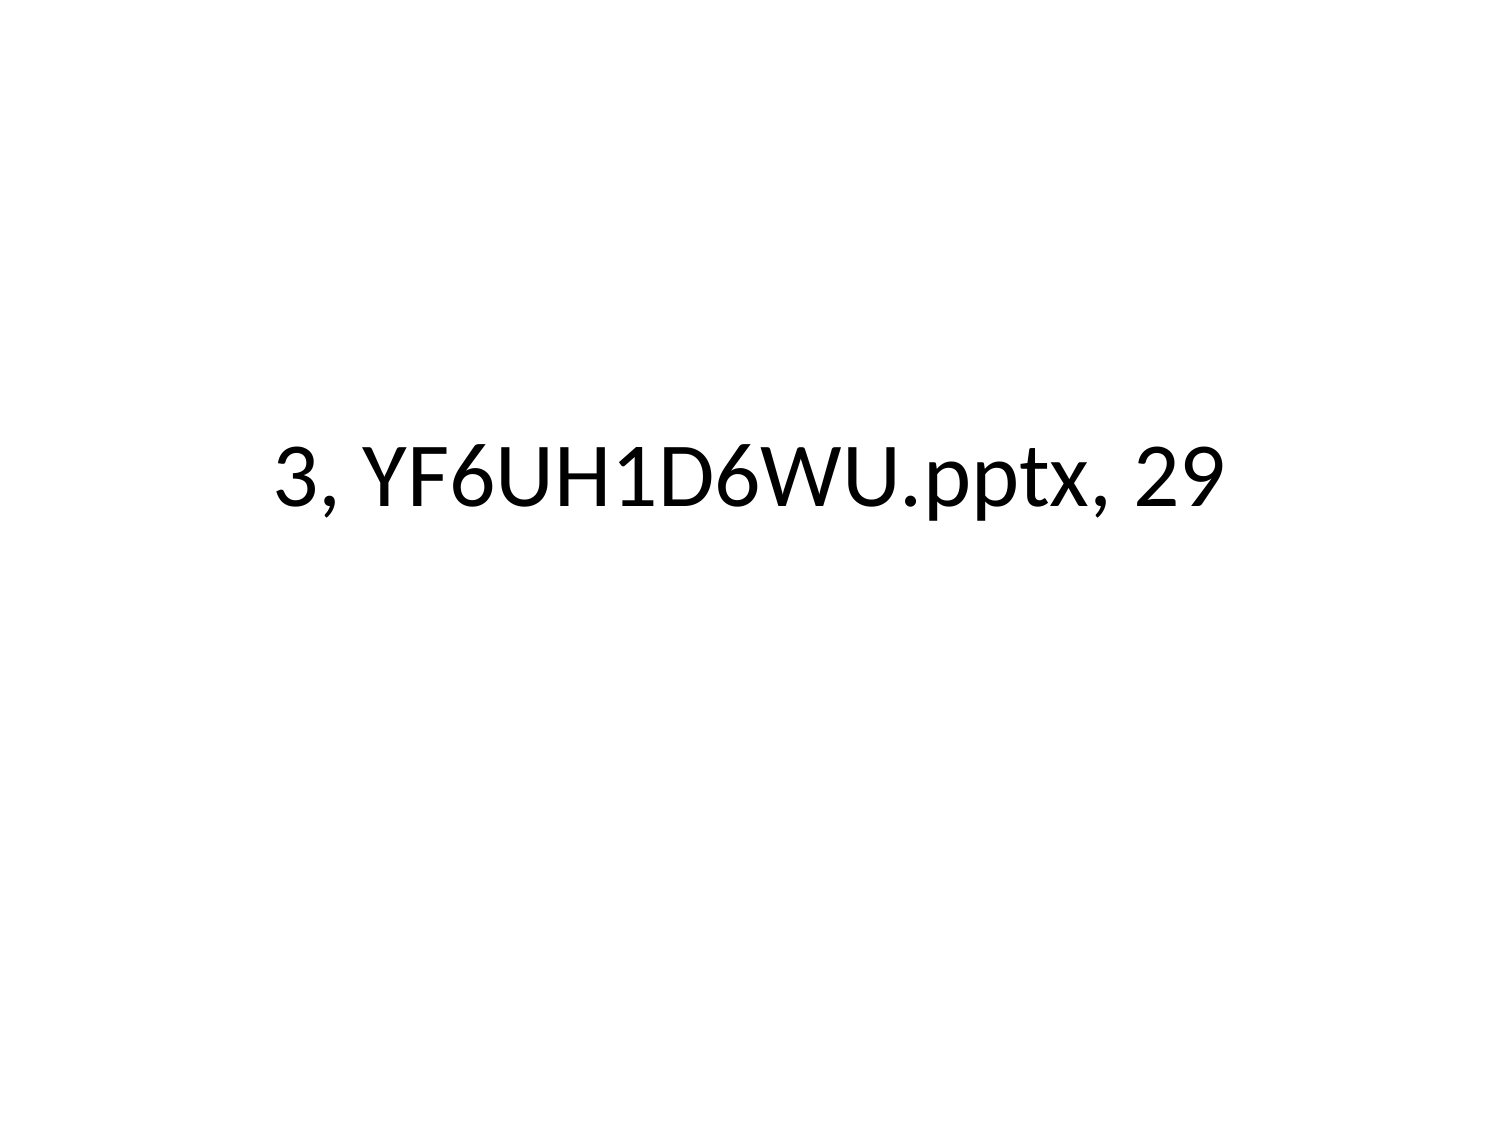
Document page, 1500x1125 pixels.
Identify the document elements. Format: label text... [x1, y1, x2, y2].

title 3, YF6UH1D6WU.pptx, 29 [112, 349, 1388, 591]
